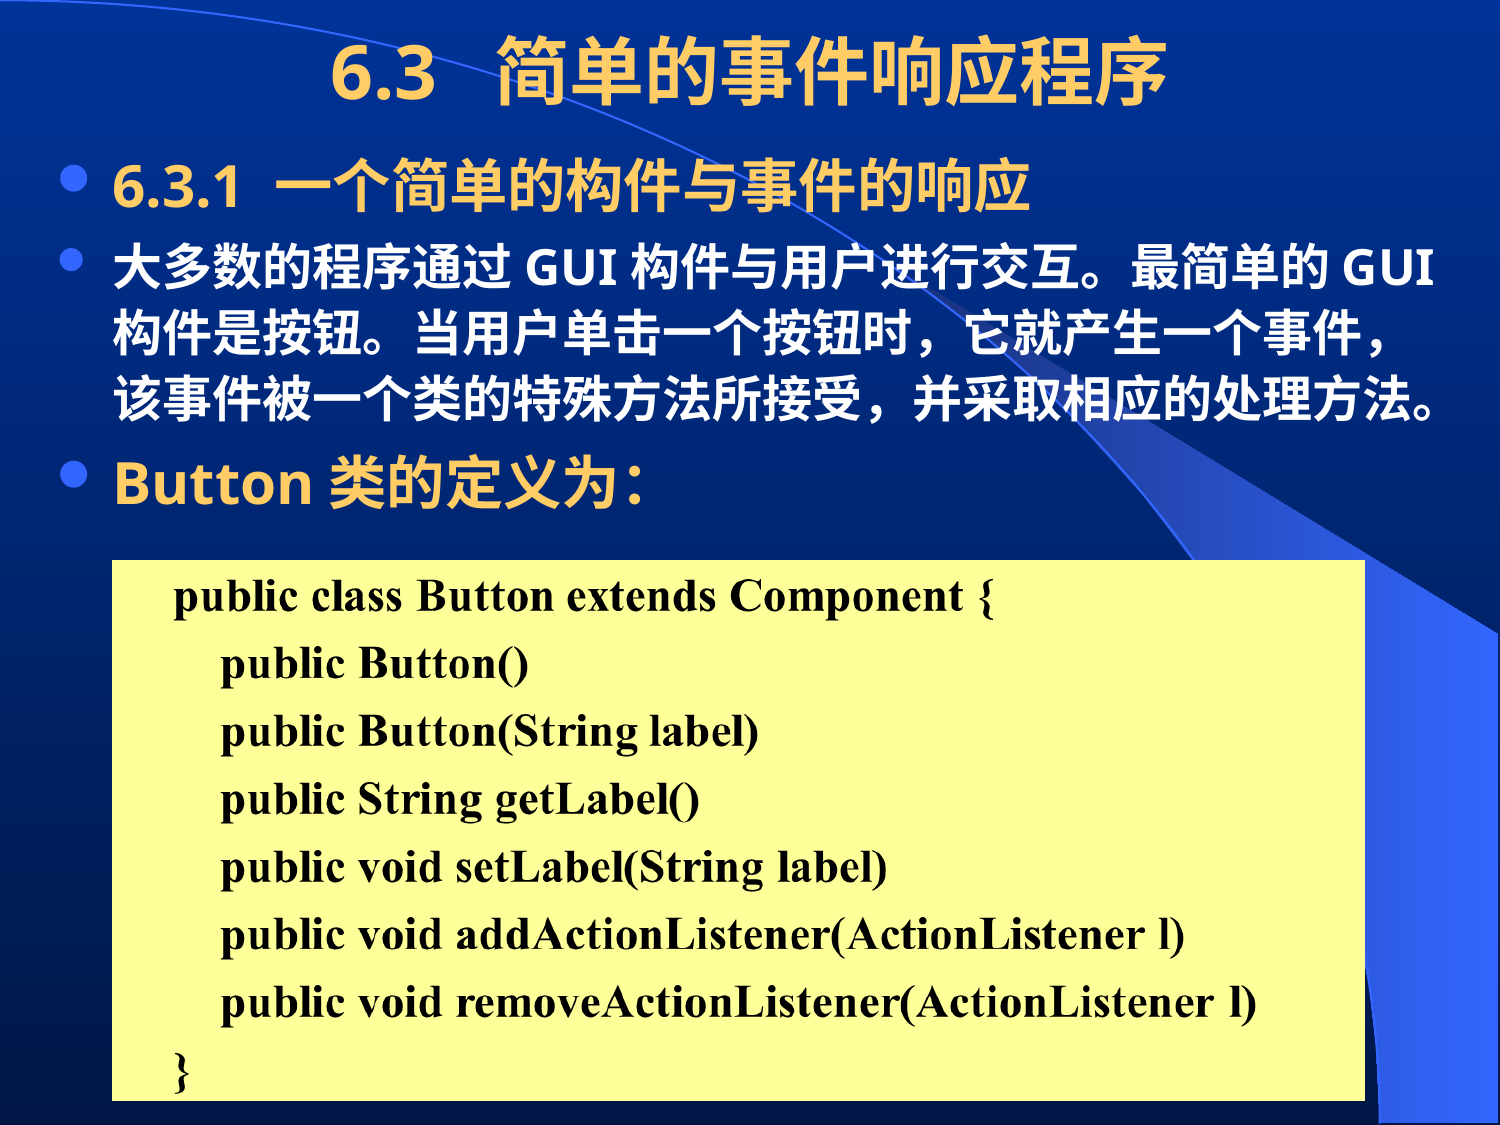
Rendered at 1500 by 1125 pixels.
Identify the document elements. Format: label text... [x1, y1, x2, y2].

list 6.3.1 一个简单的构件与事件的响应 大多数的程序通过GUI构件与用户进行交互。最简单的GUI构件是按钮。当用户单击一个按钮时，它就产生一个事件，该事件被一个类的特殊方法所接受，并采取相应的处理方法。 Button类的定义为： [41, 141, 1459, 1094]
title 6.3 简单的事件响应程序 [112, 12, 1388, 126]
picture [111, 550, 1365, 1124]
